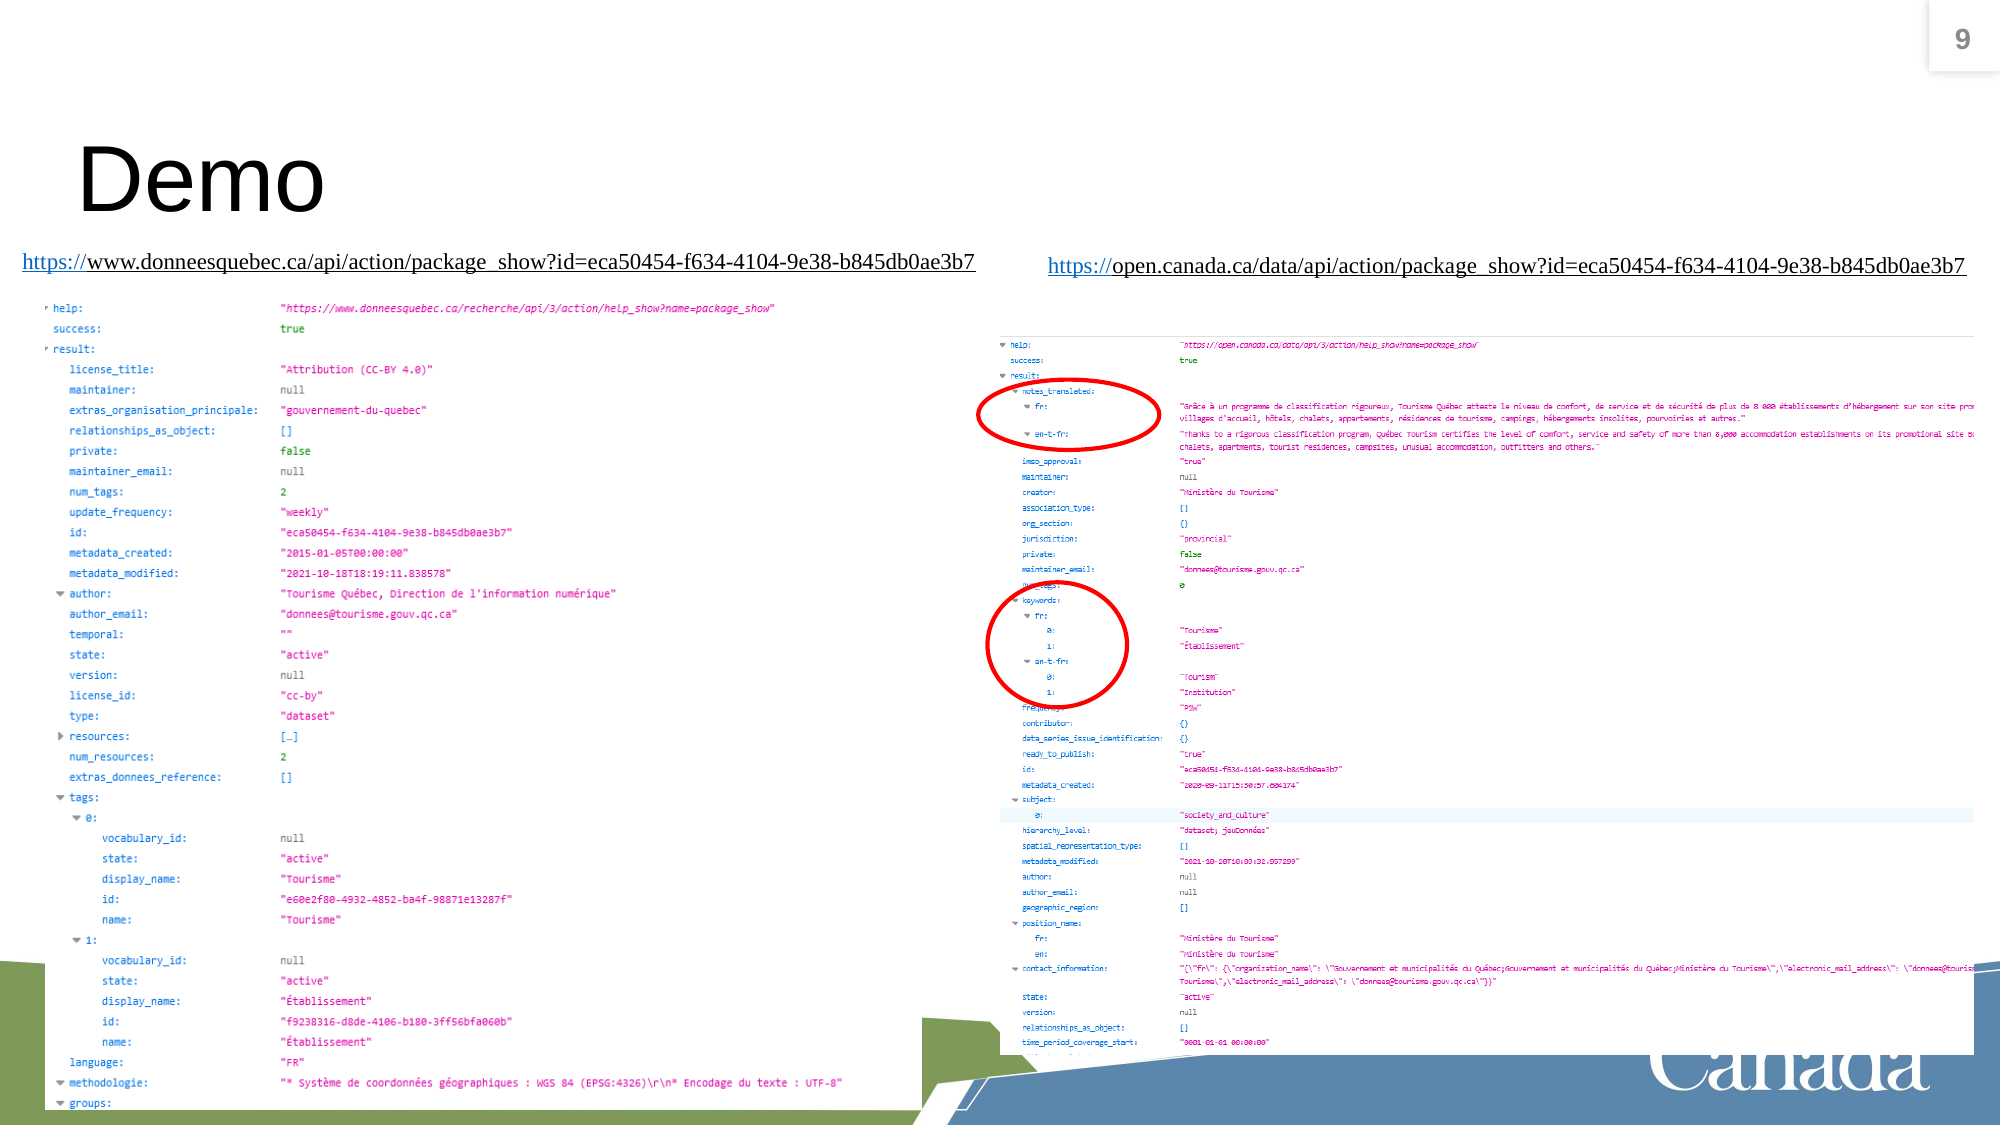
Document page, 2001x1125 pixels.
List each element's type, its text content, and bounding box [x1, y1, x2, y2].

slide_number 9 [1926, 0, 2000, 75]
text_box https://www.donneesquebec.ca/api/action/package_show?id=eca50454-f634-4104-9e38-b845db0ae3b7 [3, 239, 1001, 282]
title Demo [76, 76, 1925, 240]
text_box [977, 390, 1000, 439]
text_box https://open.canada.ca/data/api/action/package_show?id=eca50454-f634-4104-9e38-b845db0ae3b7 [1033, 242, 1985, 286]
picture [0, 0, 2000, 1125]
text_box [986, 607, 1000, 683]
